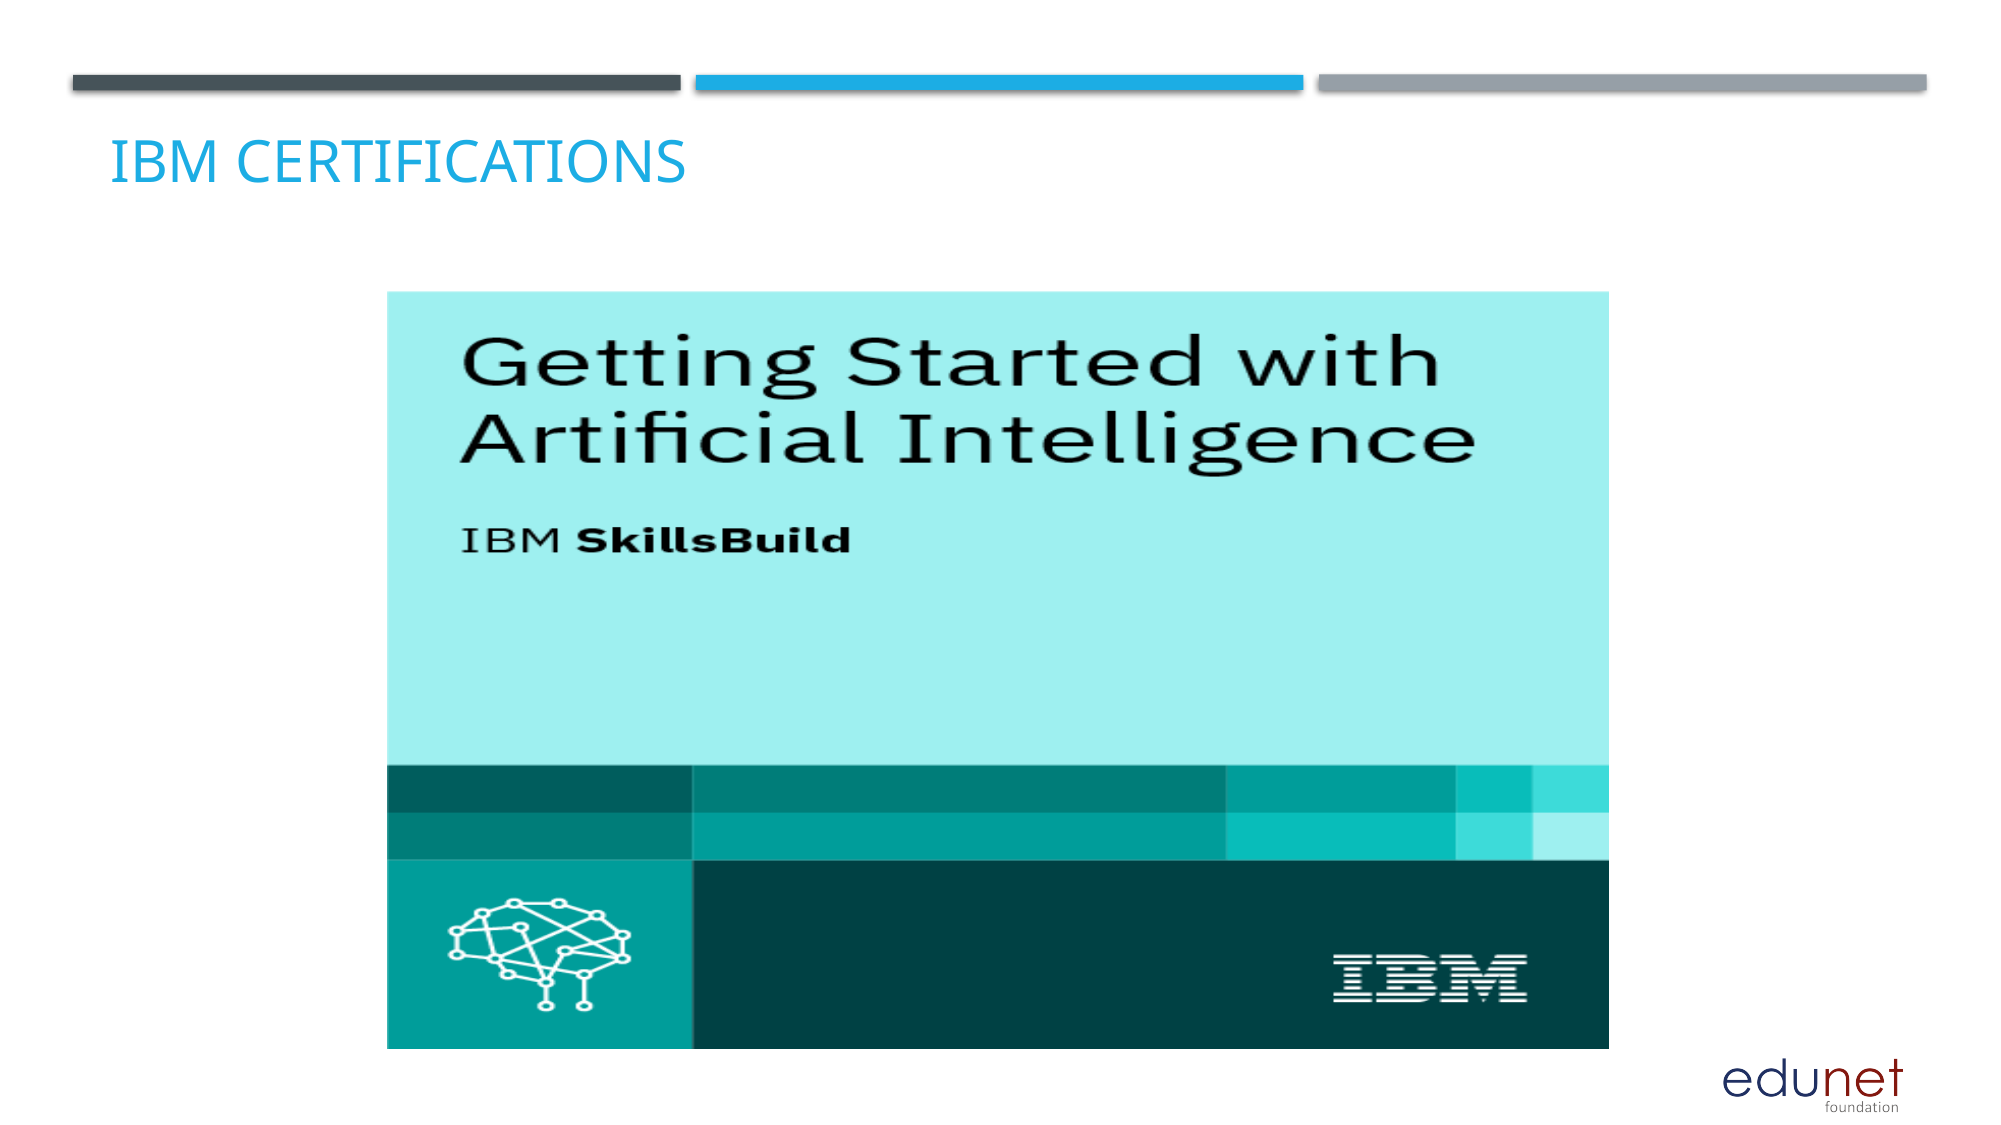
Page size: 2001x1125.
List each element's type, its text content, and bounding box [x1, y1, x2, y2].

picture [1719, 1056, 1905, 1116]
title IBM Certifications [95, 115, 1905, 203]
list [386, 290, 1610, 1049]
